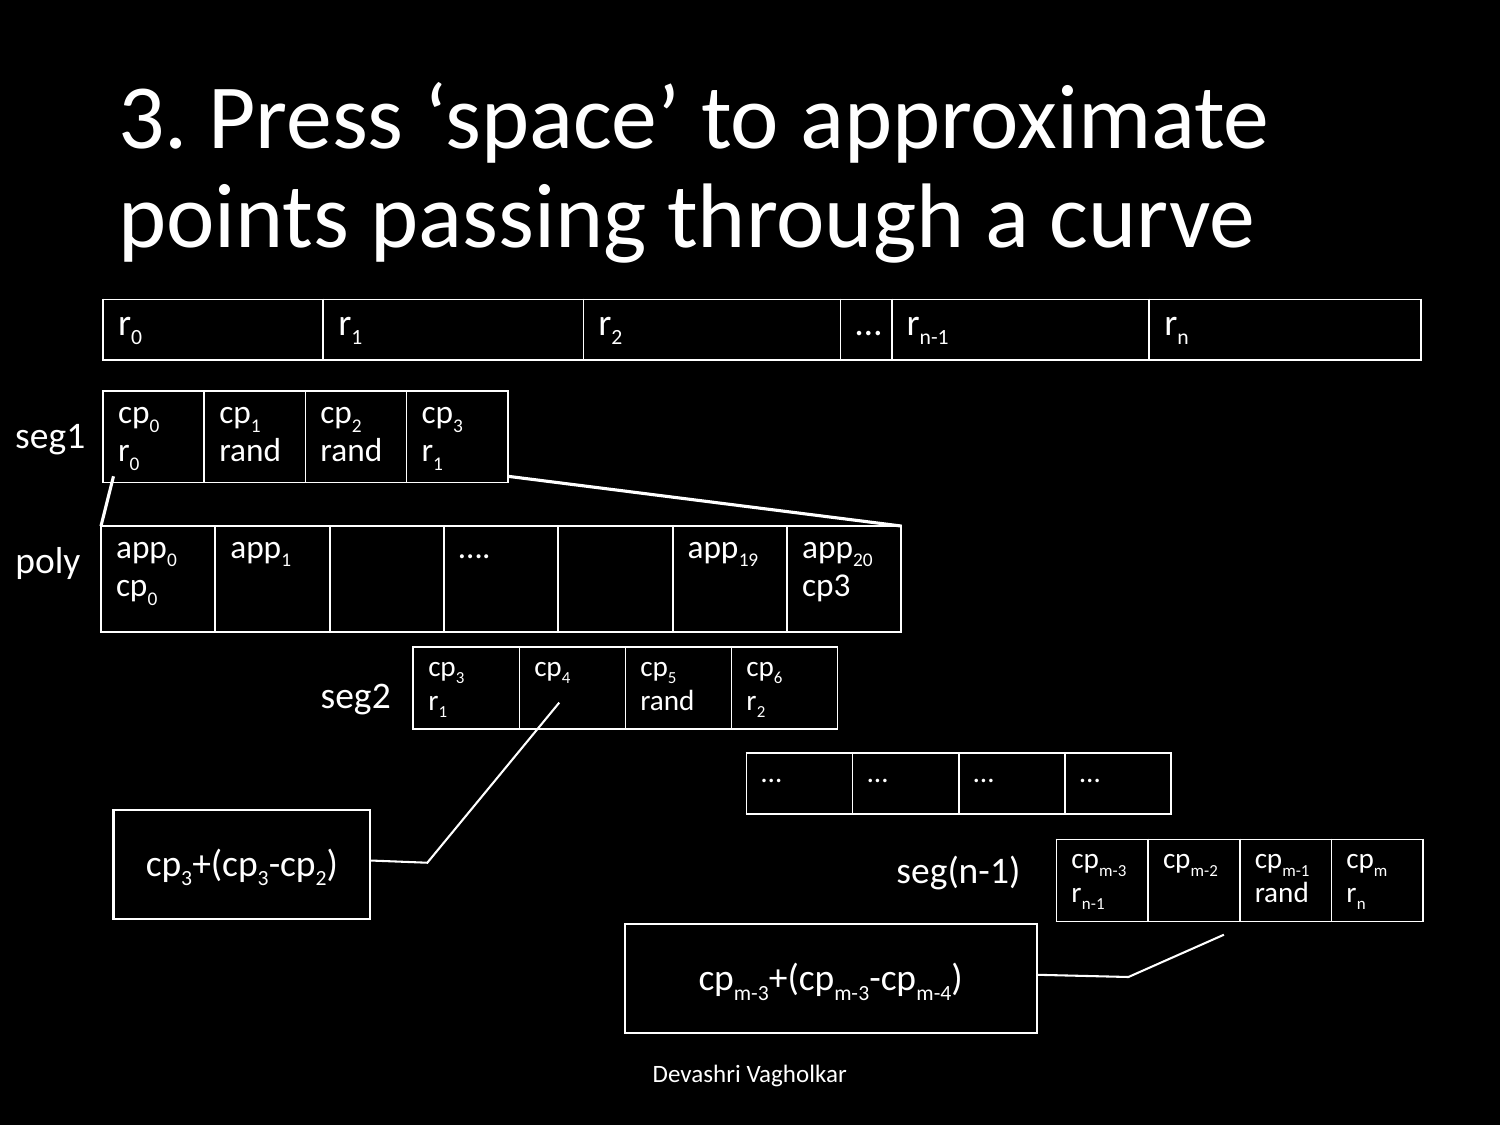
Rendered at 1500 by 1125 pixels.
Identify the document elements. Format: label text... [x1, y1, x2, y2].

table_header … [747, 754, 852, 813]
table_header cp5 rand [626, 648, 731, 728]
text_box seg2 [305, 663, 406, 724]
title 3. Press ‘space’ to approximate points passing through a curve [103, 59, 1397, 278]
table_header rn-1 [893, 300, 1148, 359]
text_box seg1 [0, 403, 101, 464]
table_header … [960, 754, 1064, 813]
table_header r1 [324, 300, 583, 359]
table_header cpm-2 [1149, 840, 1239, 921]
table_header cpm-3 rn-1 [1057, 840, 1147, 921]
table_header r0 [104, 300, 322, 359]
text_box seg(n-1) [881, 838, 1036, 899]
table_header cp1 rand [205, 392, 305, 482]
table_header app0 cp0 [102, 527, 214, 631]
table_header cp0 r0 [104, 392, 203, 482]
table_header … [853, 754, 958, 813]
table_header app1 [216, 527, 329, 631]
table_header cpm-1 rand [1241, 840, 1331, 921]
footer Devashri Vagholkar [496, 1042, 1004, 1103]
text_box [507, 476, 902, 527]
table_header rn [1150, 300, 1420, 359]
table_header cp6 r2 [732, 648, 837, 728]
table_header [559, 527, 672, 631]
text_box cpm-3+(cpm-3-cpm-4) [624, 923, 1225, 1034]
table_header cp4 [520, 648, 625, 728]
table_header cp2 rand [306, 392, 406, 482]
table_header app20 cp3 [788, 527, 900, 631]
table_header cp3 r1 [414, 648, 519, 728]
table_header cp3 r1 [407, 392, 507, 482]
table_header app19 [674, 527, 786, 631]
table_header …. [445, 527, 557, 631]
table_header cpm rn [1332, 840, 1422, 921]
text_box poly [0, 529, 96, 589]
table_header [331, 527, 443, 631]
text_box cp3+(cp3-cp2) [112, 701, 561, 920]
table_header … [1066, 754, 1170, 813]
table_header … [841, 300, 891, 359]
table_header r2 [584, 300, 840, 359]
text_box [100, 476, 114, 527]
